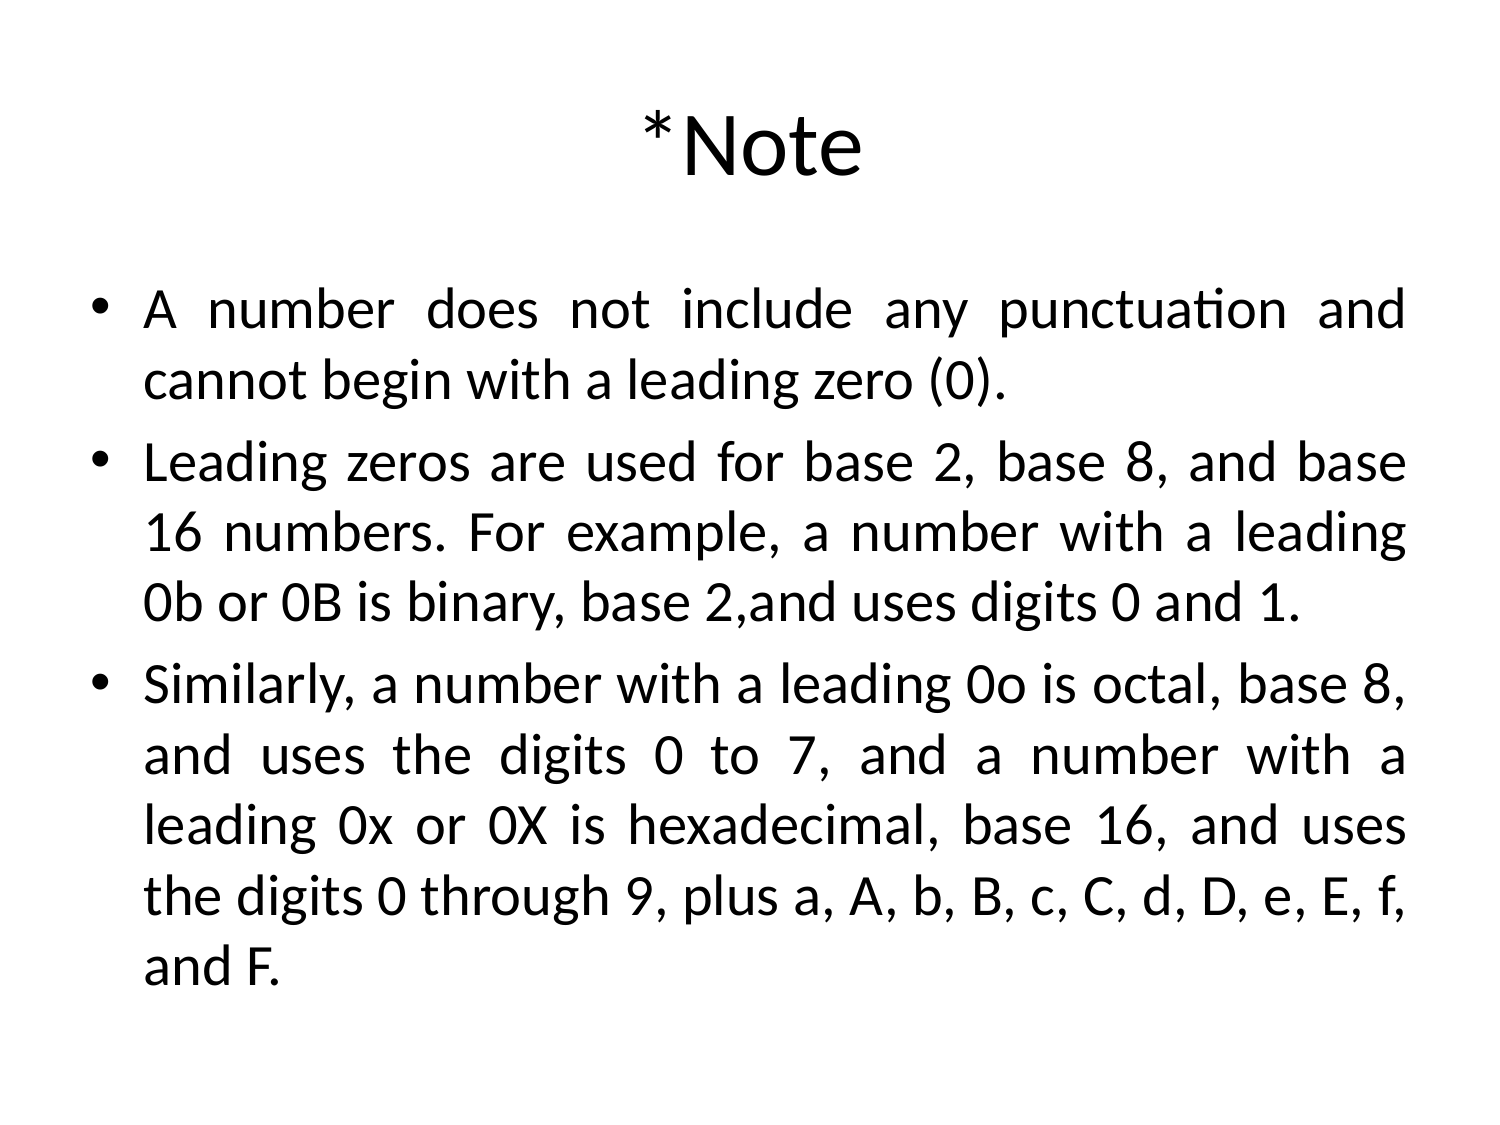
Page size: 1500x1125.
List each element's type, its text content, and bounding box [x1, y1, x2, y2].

title *Note [75, 45, 1425, 233]
list A number does not include any punctuation and cannot begin with a leading zero (0). Leading zeros are used for base 2, base 8, and base 16 numbers. For example, a number with a leading 0b or 0B is binary, base 2,and uses digits 0 and 1. Similarly, a number with a leading 0o is octal, base 8, and uses the digits 0 to 7, and a number with a leading 0x or 0X is hexadecimal, base 16, and uses the digits 0 through 9, plus a, A, b, B, c, C, d, D, e, E, f, and F. [75, 262, 1425, 1005]
